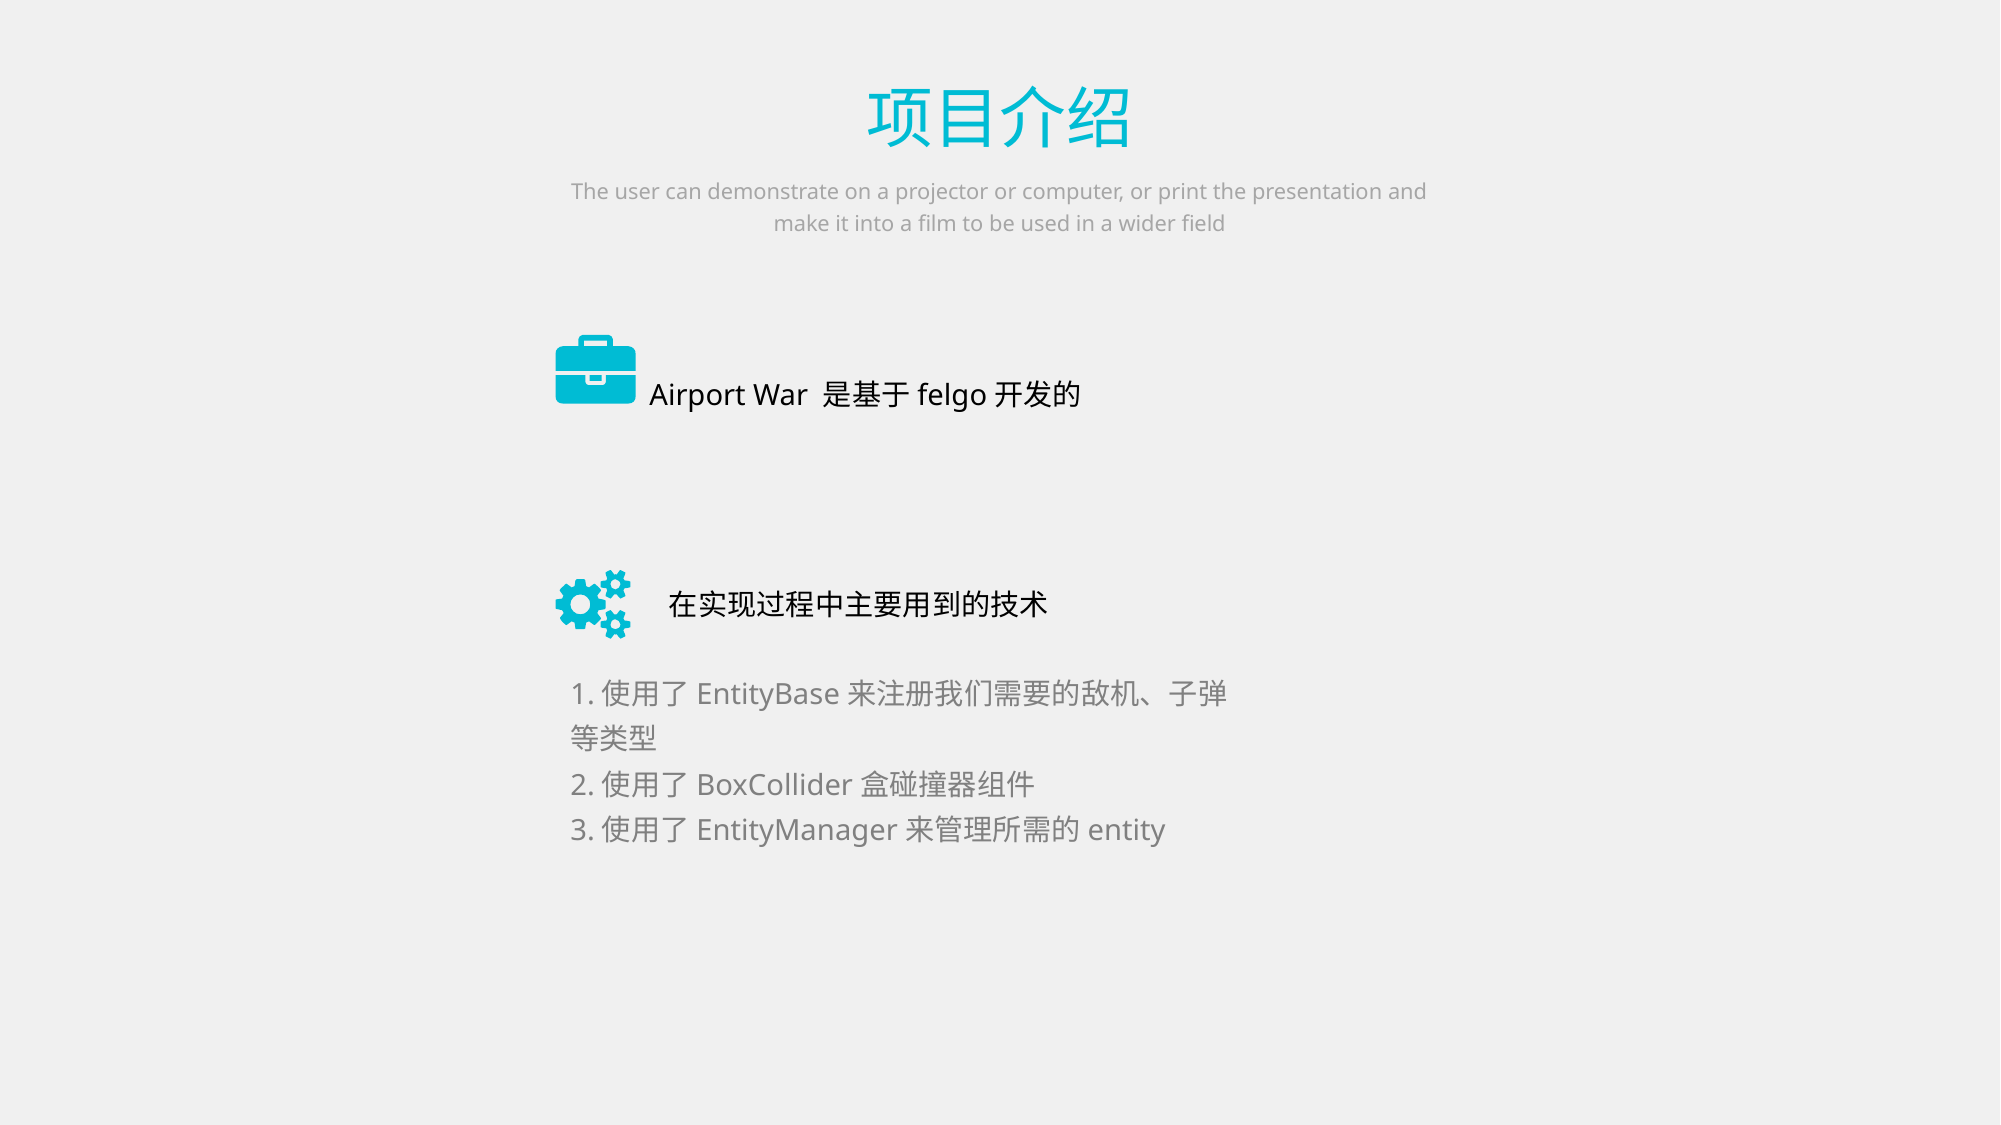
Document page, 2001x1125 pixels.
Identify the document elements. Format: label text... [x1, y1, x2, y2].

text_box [556, 68, 1444, 245]
text_box 1.使用了EntityBase来注册我们需要的敌机、子弹等类型 2.使用了BoxCollider盒碰撞器组件 3.使用了EntityManager来管理所需的entity [555, 657, 1245, 854]
text_box 在实现过程中主要用到的技术 [654, 579, 1064, 629]
text_box [554, 568, 632, 640]
text_box [554, 333, 637, 372]
text_box [554, 374, 634, 405]
text_box Airport War 是基于felgo开发的 [634, 358, 1097, 419]
